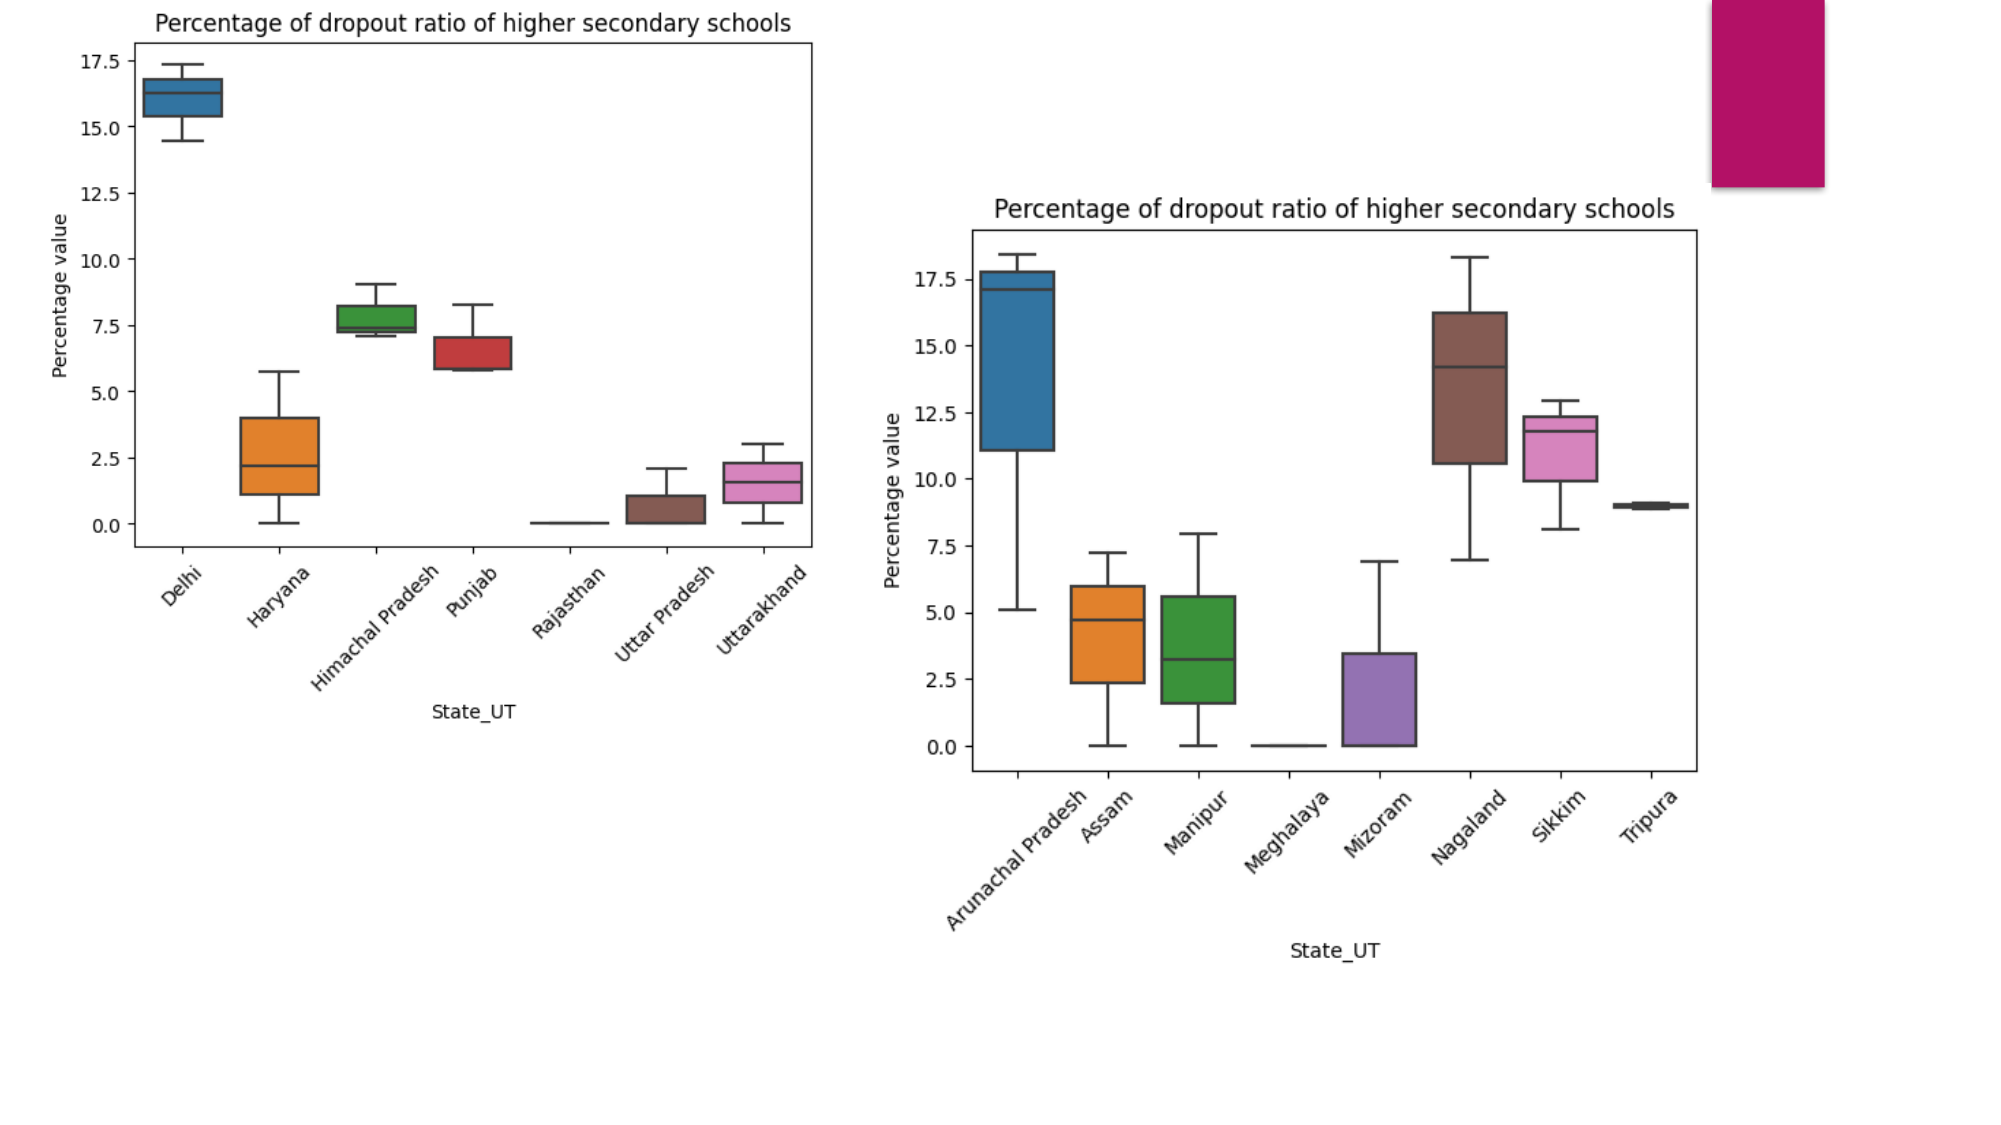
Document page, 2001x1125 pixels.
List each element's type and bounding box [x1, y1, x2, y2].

picture [869, 183, 1711, 977]
picture [39, 0, 825, 735]
